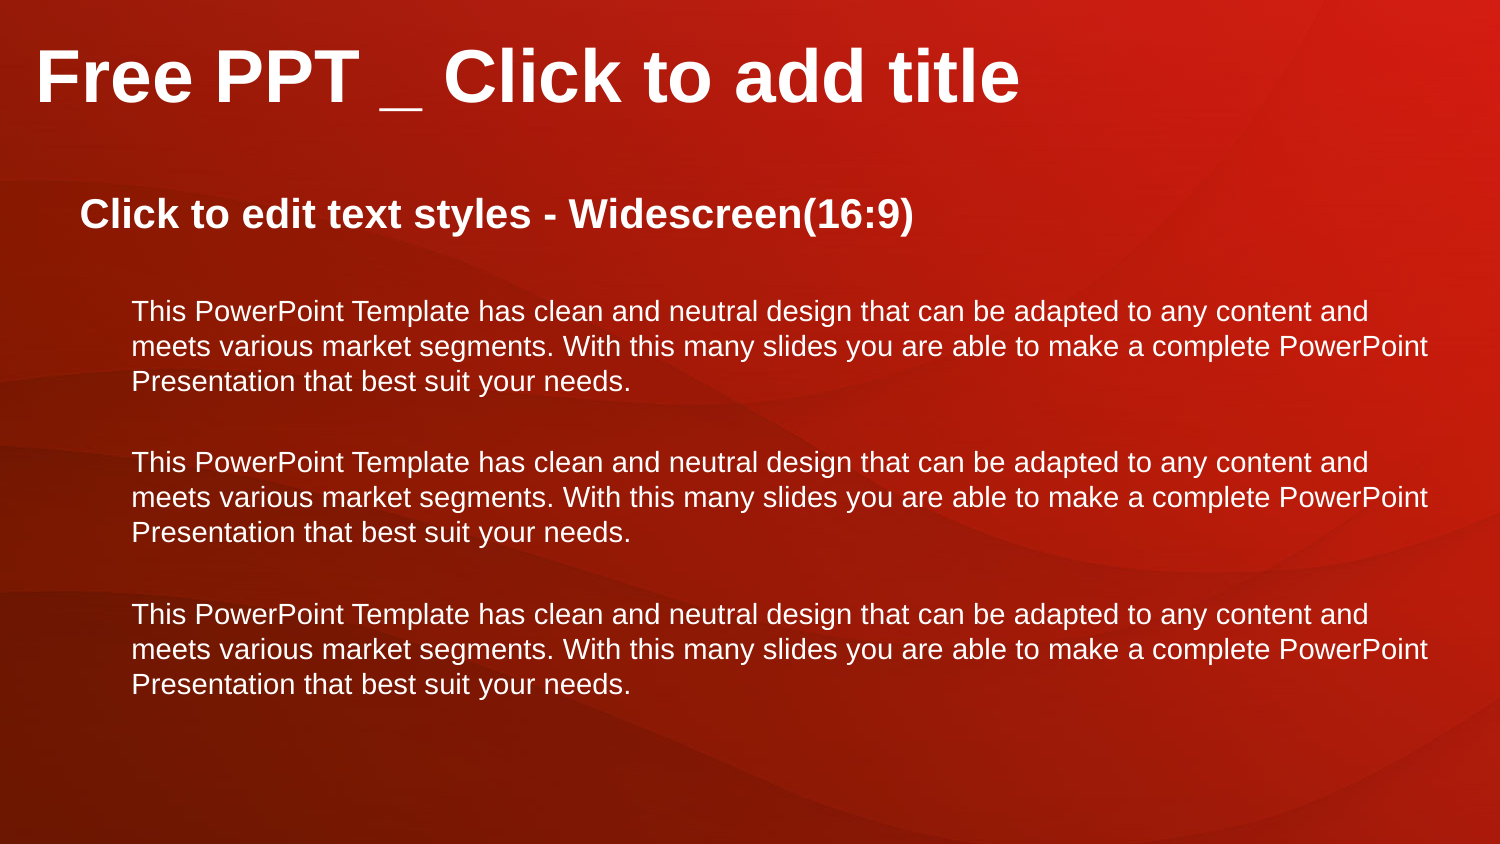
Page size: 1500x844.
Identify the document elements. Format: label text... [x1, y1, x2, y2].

title Free PPT _ Click to add title [0, 0, 1500, 146]
picture [0, 146, 1500, 844]
list This PowerPoint Template has clean and neutral design that can be adapted to any content and meets various market segments. With this many slides you are able to make a complete PowerPoint Presentation that best suit your needs. This PowerPoint Template has clean and neutral design that can be adapted to any content and meets various market segments. With this many slides you are able to make a complete PowerPoint Presentation that best suit your needs. This PowerPoint Template has clean and neutral design that can be adapted to any content and meets various market segments. With this many slides you are able to make a complete PowerPoint Presentation that best suit your needs. [66, 284, 1461, 777]
list Click to edit text styles - Widescreen(16:9) [64, 173, 1459, 250]
